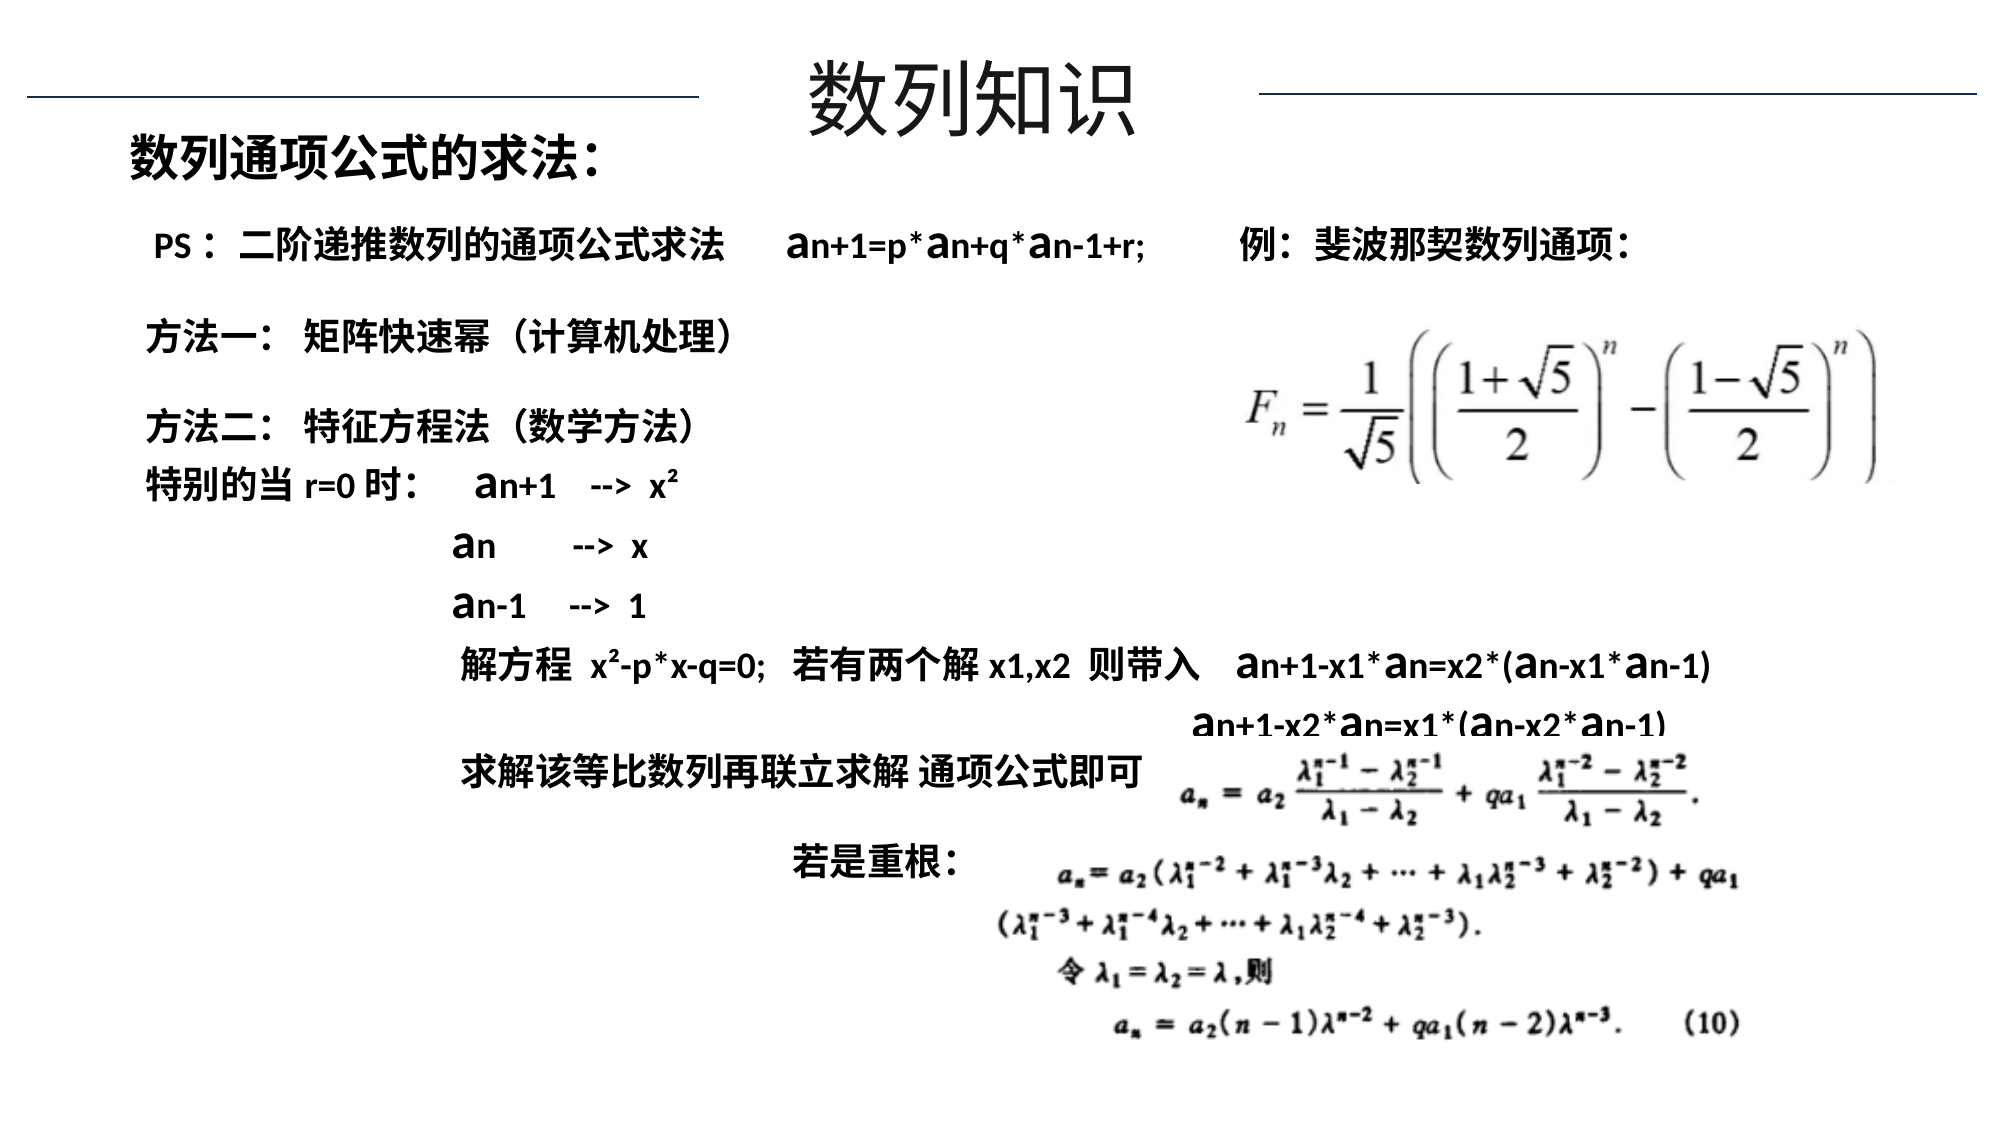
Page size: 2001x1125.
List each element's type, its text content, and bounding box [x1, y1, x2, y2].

picture [983, 736, 1793, 1058]
text_box 数列通项公式的求法： [115, 148, 611, 194]
text_box PS：二阶递推数列的通项公式求法 an+1=p*an+q*an-1+r; 例：斐波那契数列通项： 方法一： 矩阵快速幂（计算机处理） 方法二： 特征方程法（数学方法） 特别的当r=0时： an+1 --> x² an --> x an-1 --> 1 解方程 x²-p*x-q=0; 若有两个解x1,x2 则带入 an+1-x1*an=x2*(an-x1*an-1) an+1-x2*an=x1*(an-x2*an-1) 求解该等比数列再联立求解 通项公式即可 若是重根： [130, 200, 1870, 891]
picture [1177, 318, 1915, 484]
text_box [26, 46, 1977, 148]
